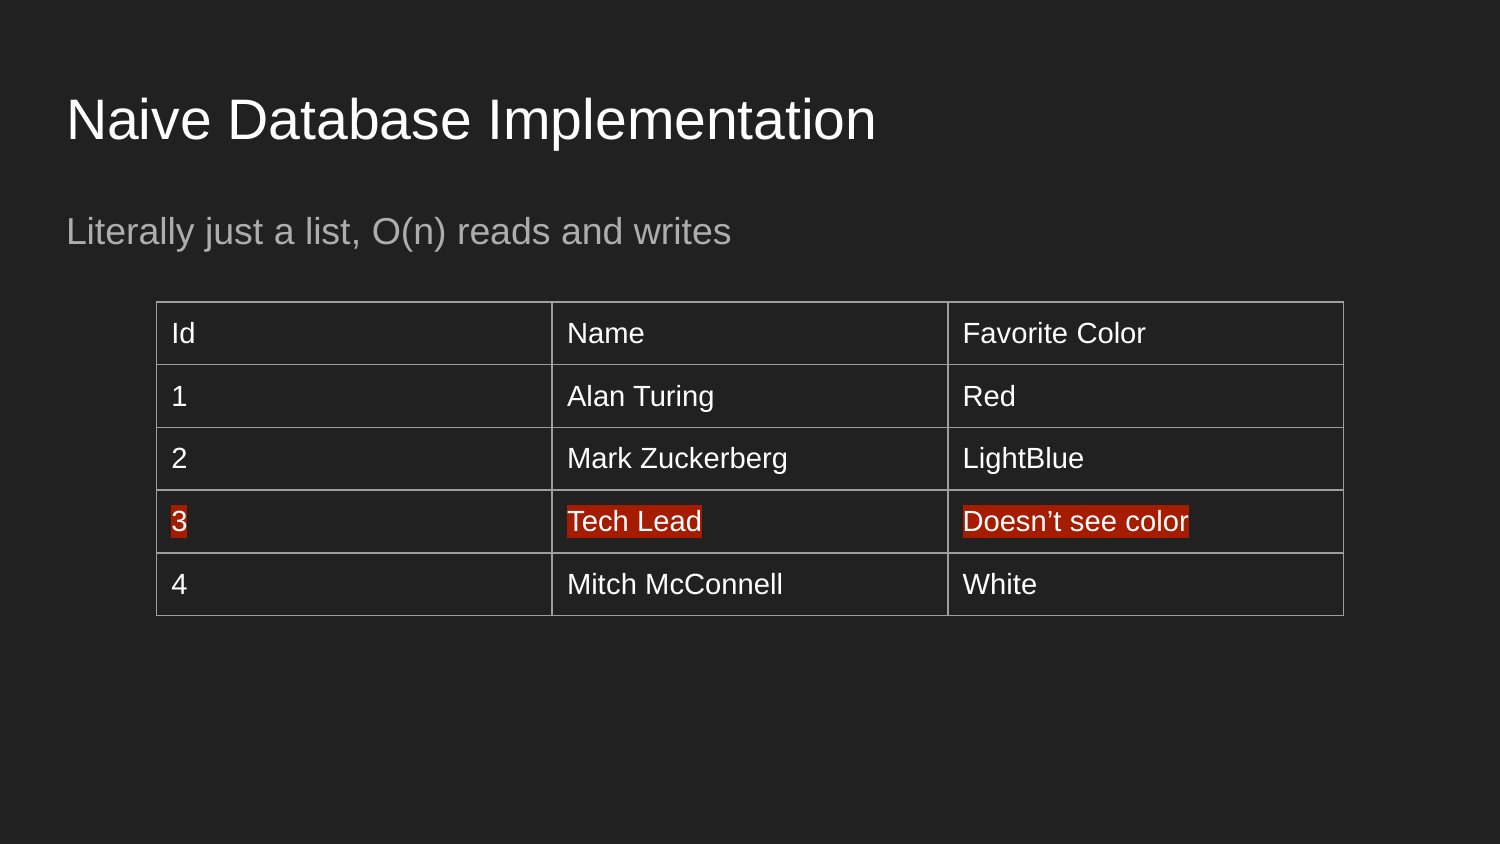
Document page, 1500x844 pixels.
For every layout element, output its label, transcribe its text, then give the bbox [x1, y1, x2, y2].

title Naive Database Implementation [51, 72, 1449, 167]
list Literally just a list, O(n) reads and writes [51, 189, 1449, 750]
table_header Name [553, 303, 947, 364]
table_cell Doesn’t see color [949, 491, 1343, 552]
table_cell Alan Turing [553, 365, 947, 427]
table_cell 1 [157, 365, 551, 427]
table_header Favorite Color [949, 303, 1343, 364]
table_cell Tech Lead [553, 491, 947, 552]
table_cell Mitch McConnell [553, 554, 947, 615]
table_cell Mark Zuckerberg [553, 428, 947, 489]
table_cell 4 [157, 554, 551, 615]
text_box [68, 285, 650, 352]
table_cell 3 [157, 491, 551, 552]
table_cell White [949, 554, 1343, 615]
table_cell Red [949, 365, 1343, 427]
table_cell LightBlue [949, 428, 1343, 489]
table_header Id [157, 303, 551, 364]
table_cell 2 [157, 428, 551, 489]
